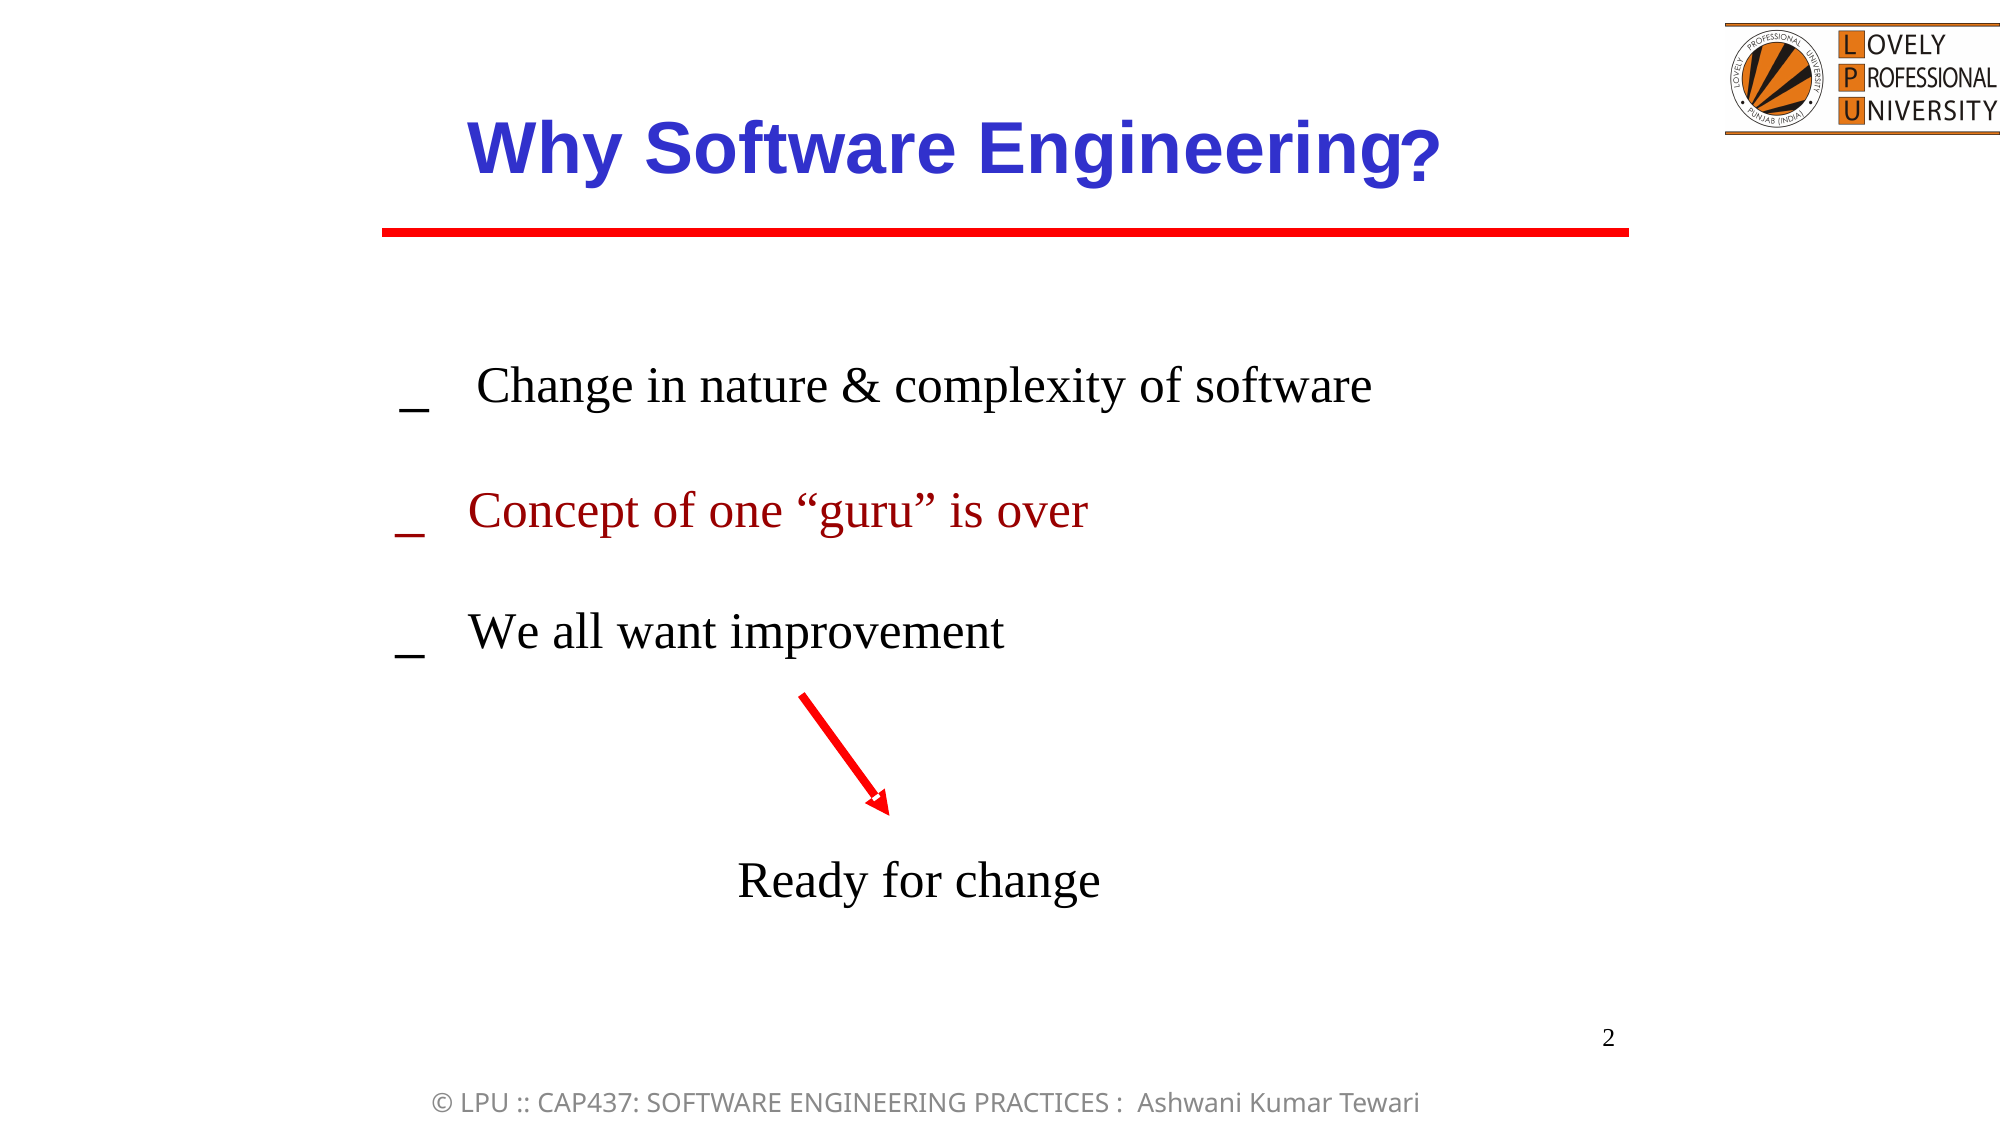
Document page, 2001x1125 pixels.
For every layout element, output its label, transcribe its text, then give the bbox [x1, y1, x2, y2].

text_box 2 [1600, 1022, 1621, 1053]
text_box Ready for change [735, 852, 1110, 909]
text_box _ Change in nature & complexity of software [398, 358, 1443, 411]
text_box [798, 692, 890, 816]
picture [1725, 23, 2000, 135]
text_box We all want improvement [466, 604, 1013, 660]
text_box © LPU :: CAP437: SOFTWARE ENGINEERING PRACTICES : Ashwani Kumar Tewari [416, 1079, 1878, 1125]
text_box _ [393, 604, 428, 660]
text_box Concept of one “guru” is over [466, 483, 1097, 539]
text_box ? [1397, 119, 1443, 197]
text_box _ [393, 482, 428, 538]
text_box Why Software Engineering [466, 110, 1475, 188]
